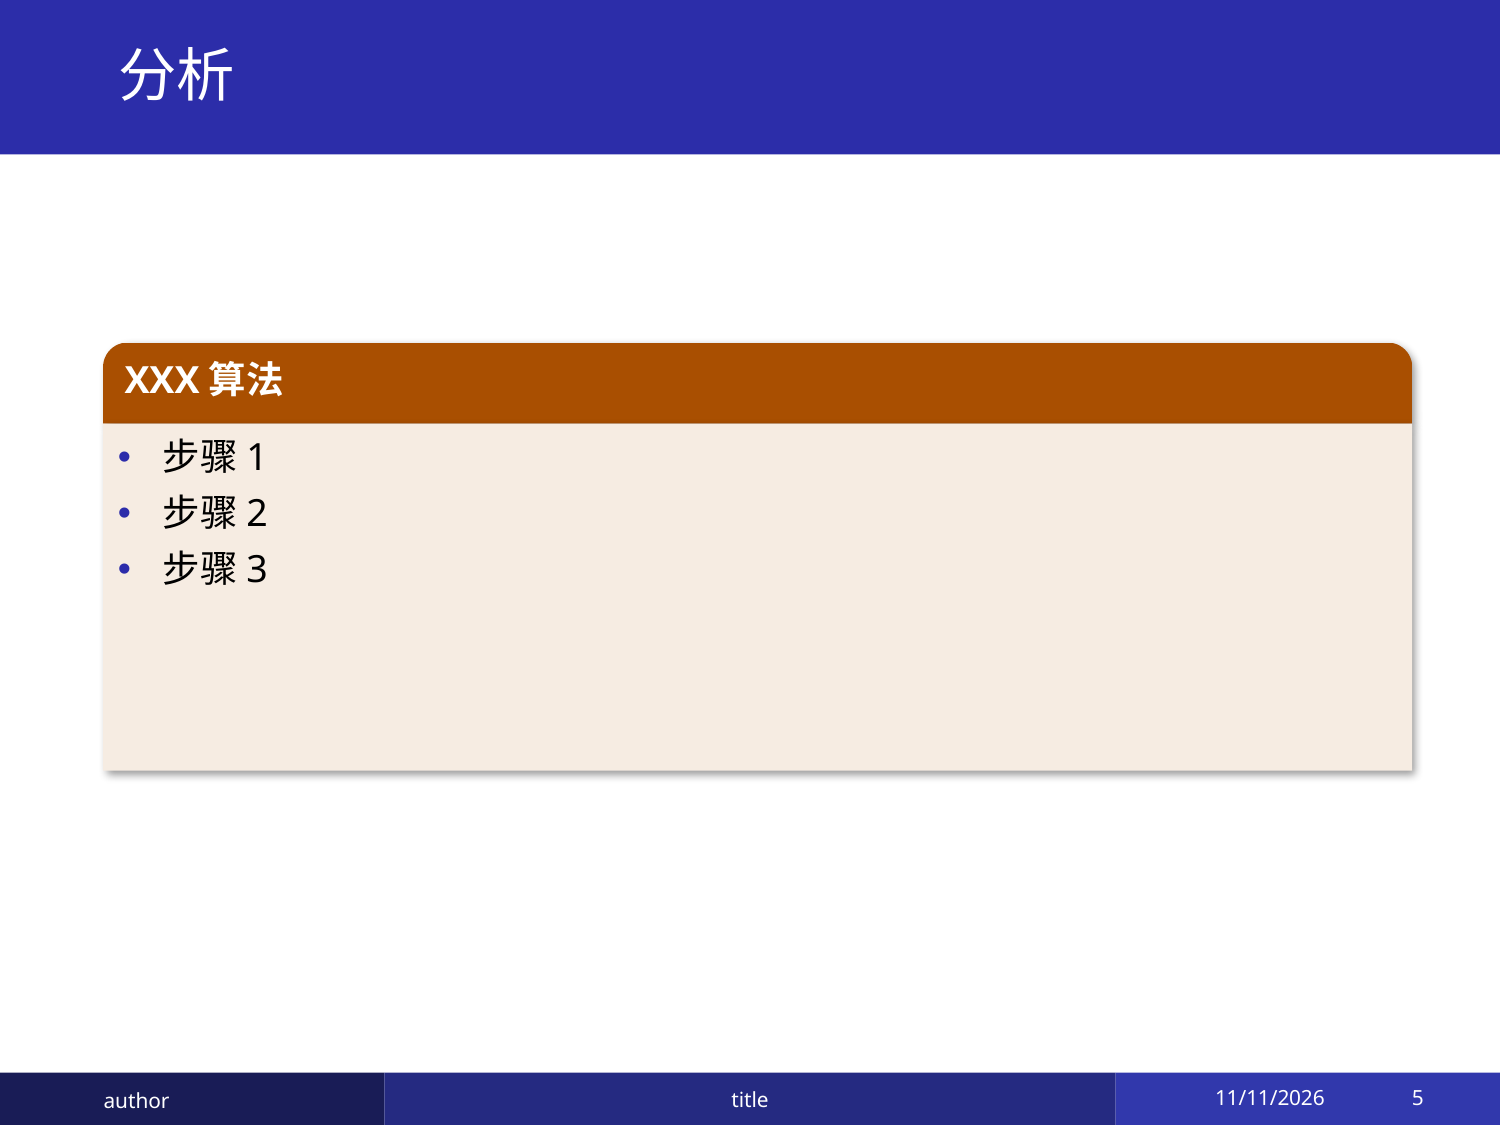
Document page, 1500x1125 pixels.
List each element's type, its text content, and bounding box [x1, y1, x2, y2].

title 分析 [103, 7, 1397, 147]
text_box [102, 341, 1414, 425]
text_box 步骤1 步骤2 步骤3 [103, 423, 1413, 771]
text_box XXX算法 [109, 353, 778, 403]
